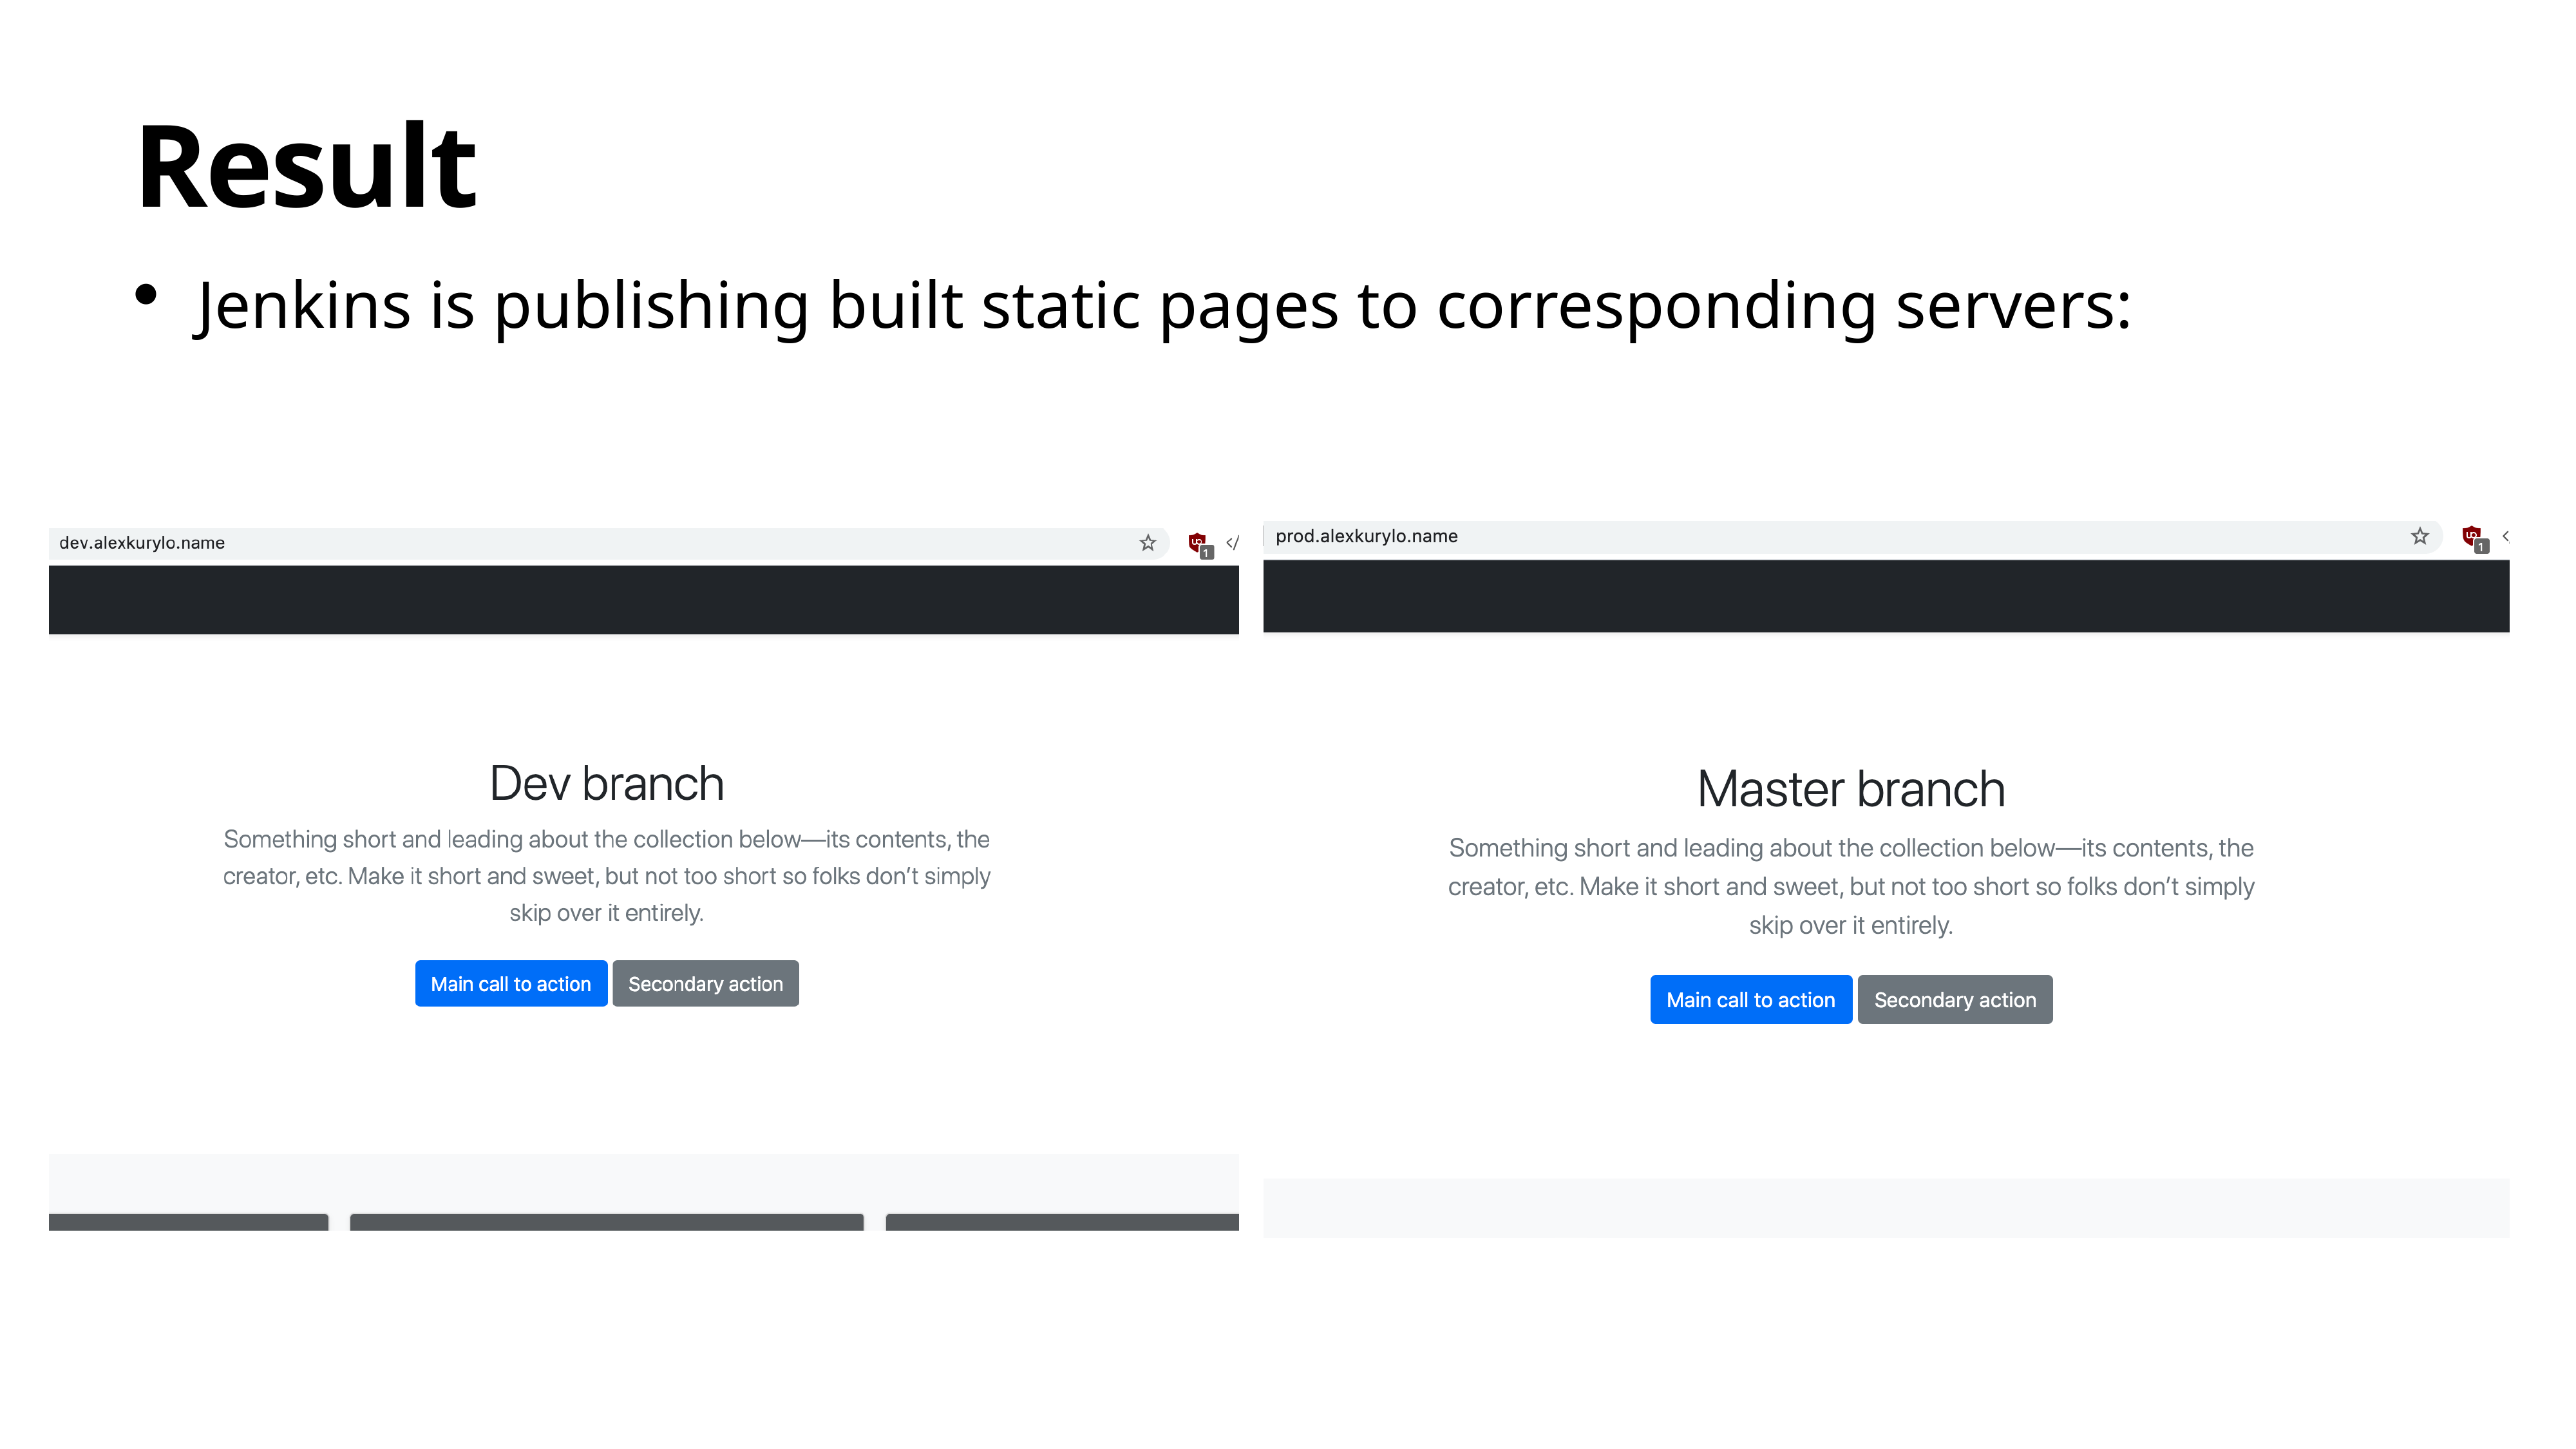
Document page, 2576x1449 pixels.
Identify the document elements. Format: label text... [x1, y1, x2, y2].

picture [49, 528, 1239, 1231]
title Result [127, 113, 1161, 266]
picture [1264, 520, 2510, 1238]
list Jenkins is publishing built static pages to corresponding servers: [127, 267, 2441, 362]
